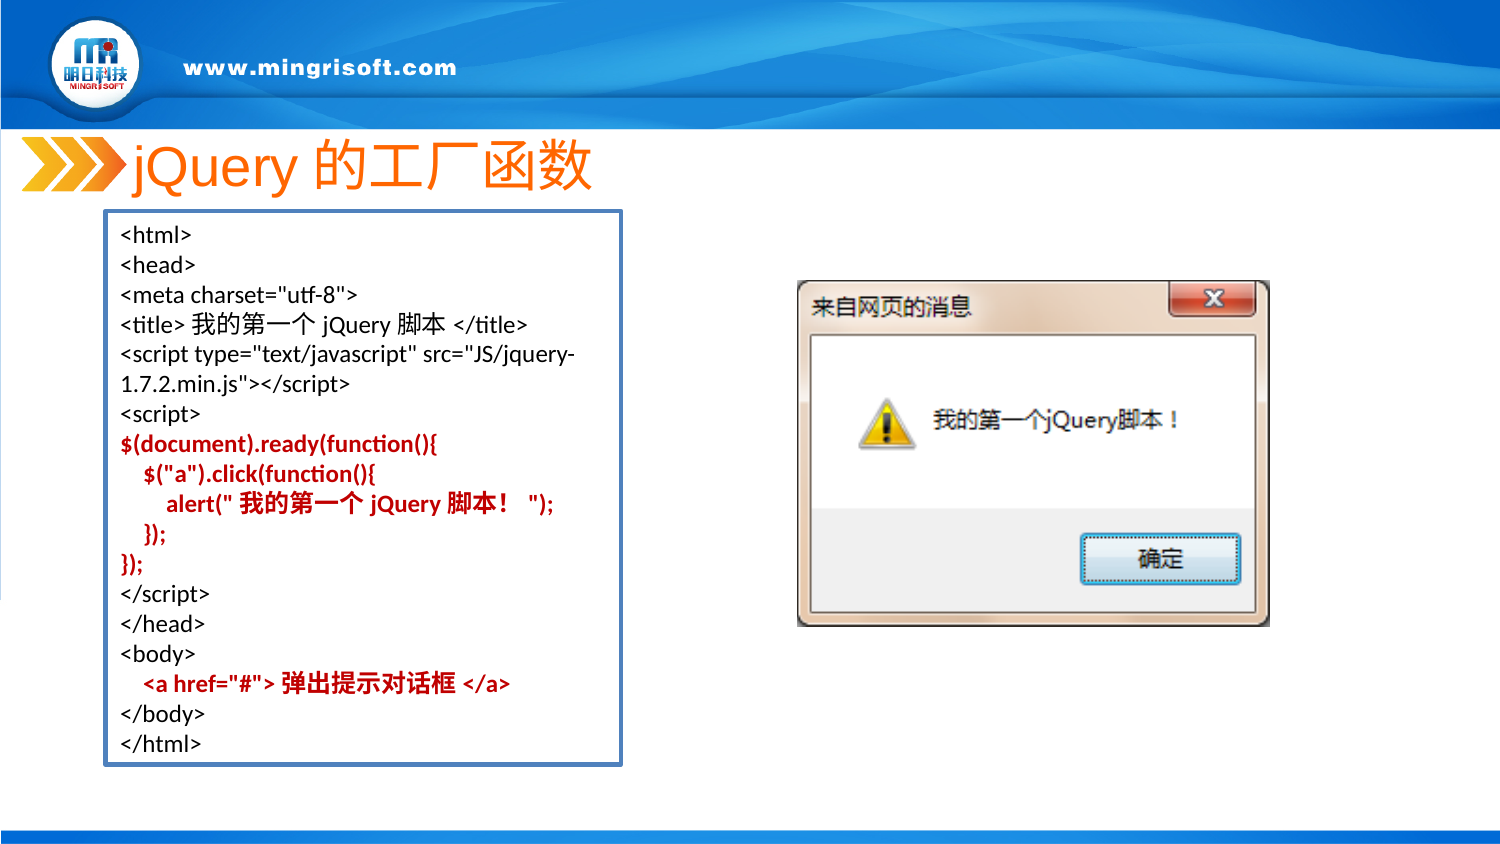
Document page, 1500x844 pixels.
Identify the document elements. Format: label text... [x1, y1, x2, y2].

text_box jQuery的工厂函数 [122, 105, 985, 222]
text_box <html> <head> <meta charset="utf-8"> <title>我的第一个jQuery脚本</title> <script type="text/javascript" src="JS/jquery-1.7.2.min.js"></script> <script> $(document).ready(function(){ $("a").click(function(){ alert("我的第一个jQuery脚本！"); }); }); </script> </head> <body> <a href="#">弹出提示对话框</a> </body> </html> [103, 209, 623, 767]
picture [0, 0, 1500, 844]
